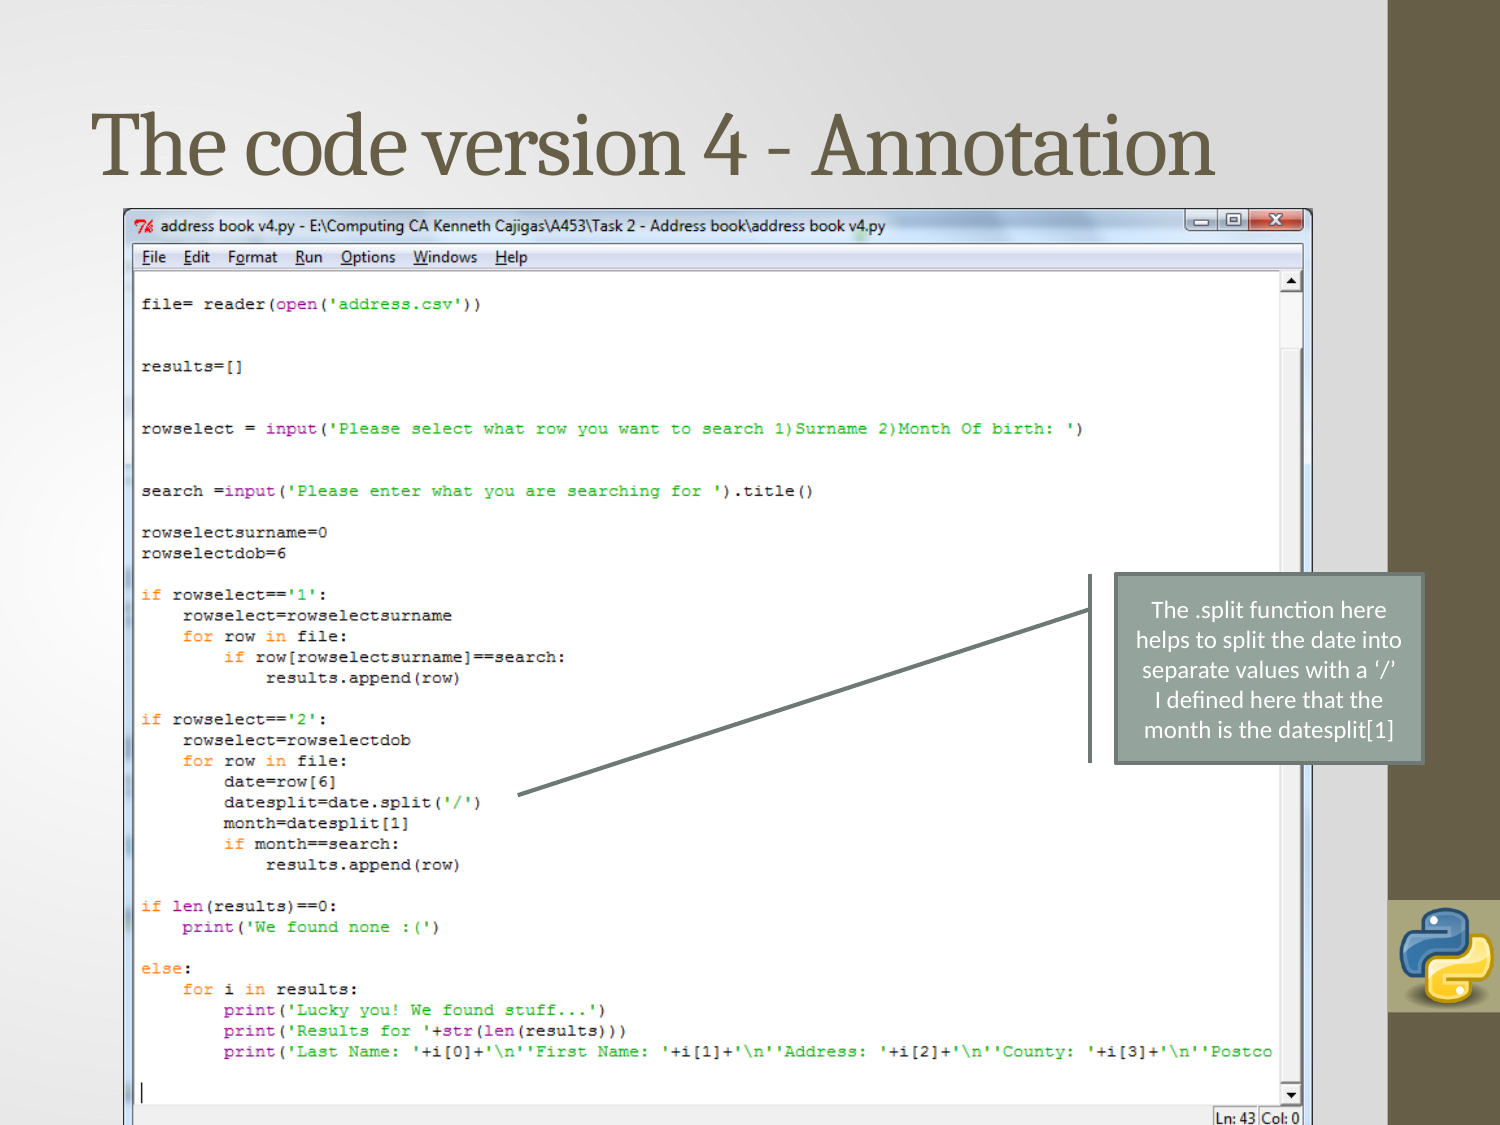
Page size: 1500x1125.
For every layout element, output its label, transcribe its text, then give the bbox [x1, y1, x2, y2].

text_box The .split function here helps to split the date into separate values with a ‘/’ I defined here that the month is the datesplit[1] [1324, 572, 1425, 765]
picture [123, 207, 1314, 1125]
title The code version 4 - Annotation [75, 45, 1325, 233]
picture [1393, 904, 1500, 1012]
